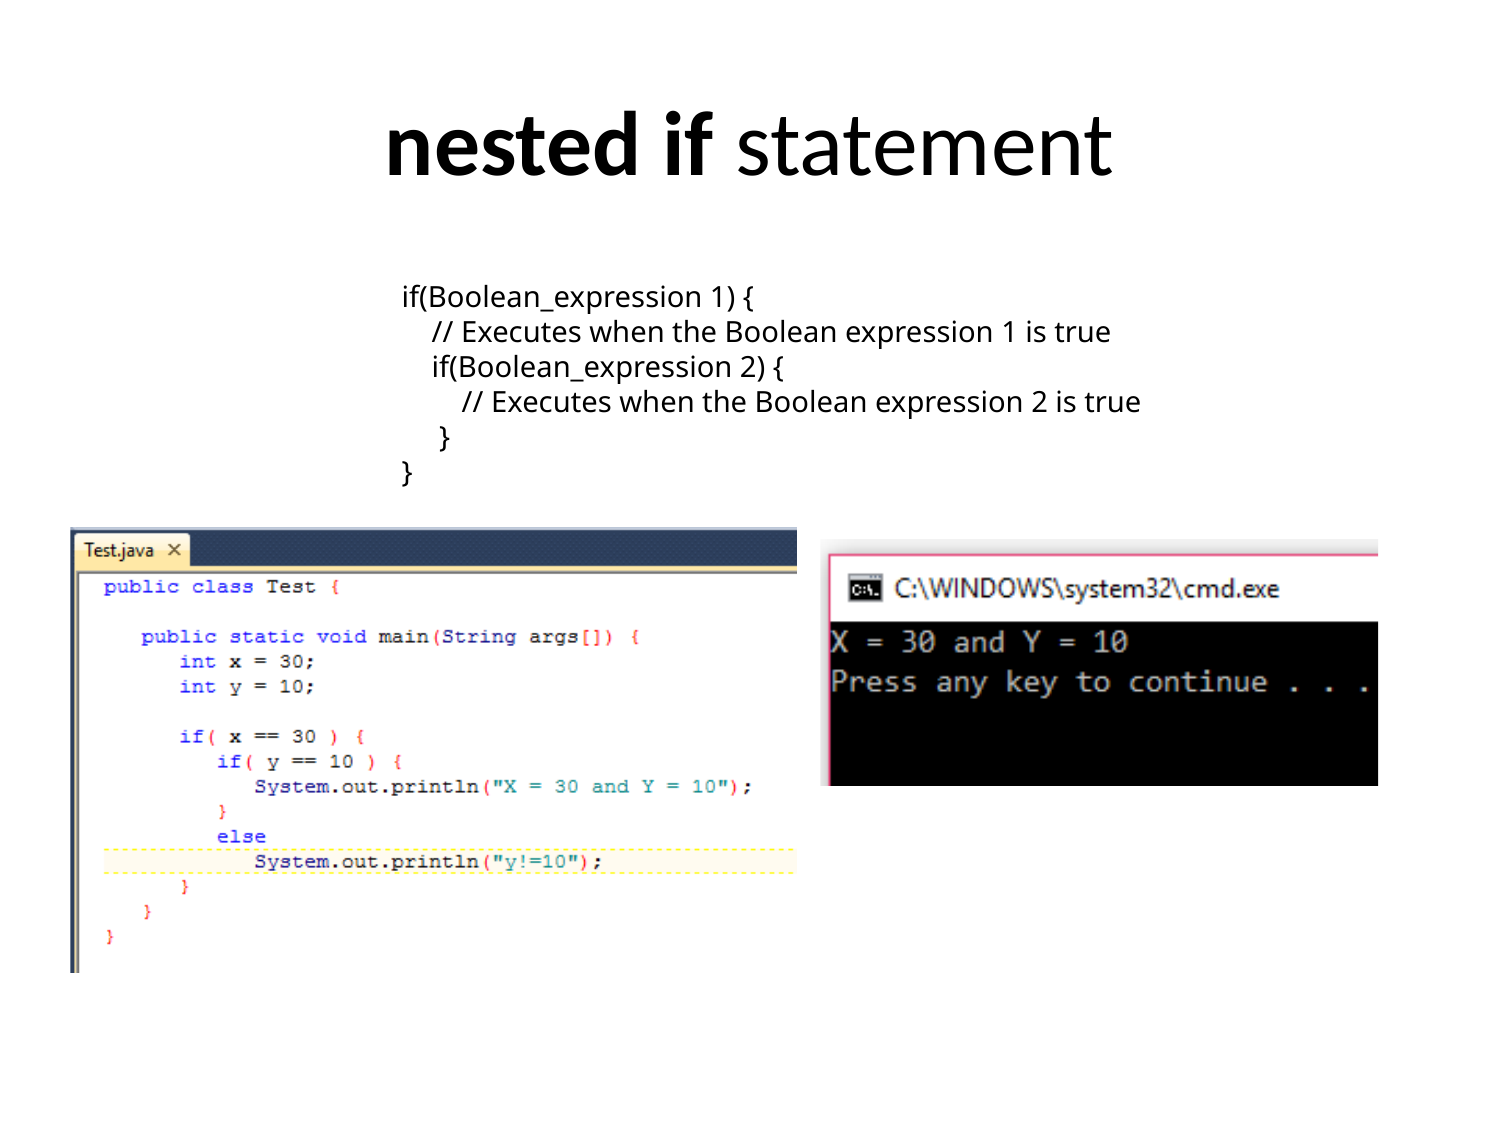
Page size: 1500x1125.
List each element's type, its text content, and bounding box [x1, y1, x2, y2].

title nested if statement [75, 45, 1425, 233]
picture [70, 527, 798, 973]
picture [820, 538, 1379, 786]
text_box if(Boolean_expression 1) { // Executes when the Boolean expression 1 is true if(Boolean_expression 2) { // Executes when the Boolean expression 2 is true } } [386, 270, 1157, 496]
